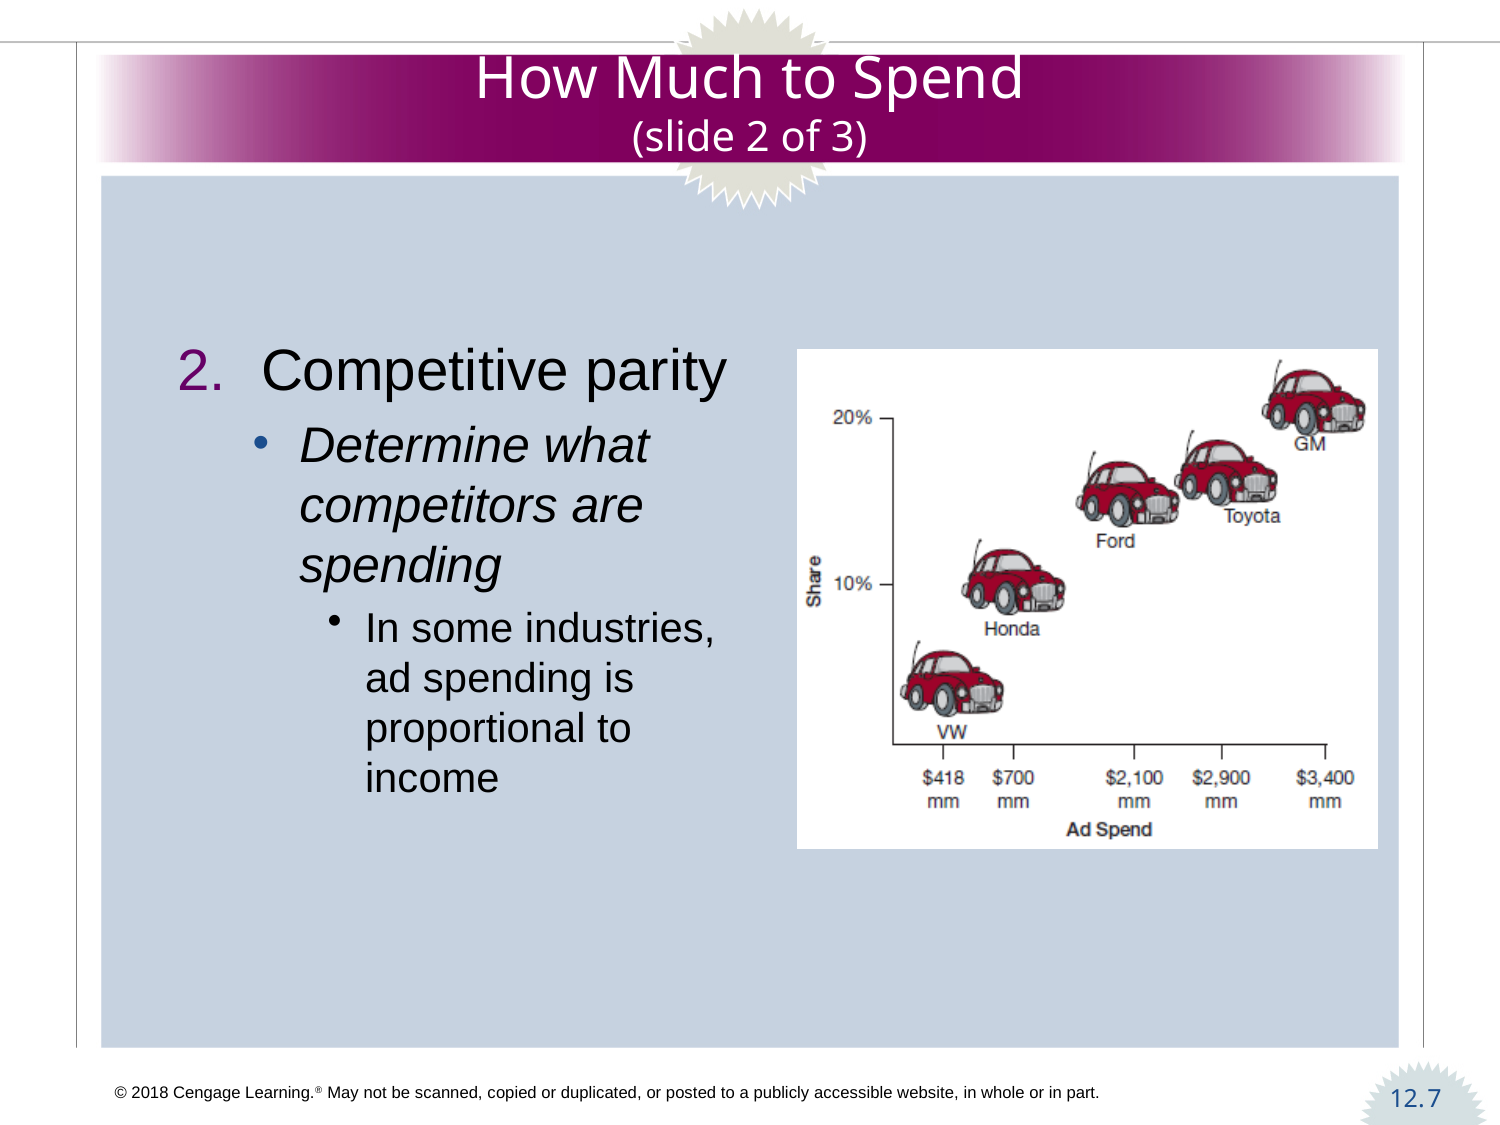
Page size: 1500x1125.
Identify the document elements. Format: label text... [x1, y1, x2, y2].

title How Much to Spend (slide 2 of 3) [99, 50, 1400, 150]
list Competitive parity Determine what competitors are spending In some industries, ad spending is proportional to income [162, 324, 763, 1000]
slide_number 7 [1412, 1074, 1476, 1125]
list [797, 349, 1378, 849]
picture [0, 0, 1500, 1125]
